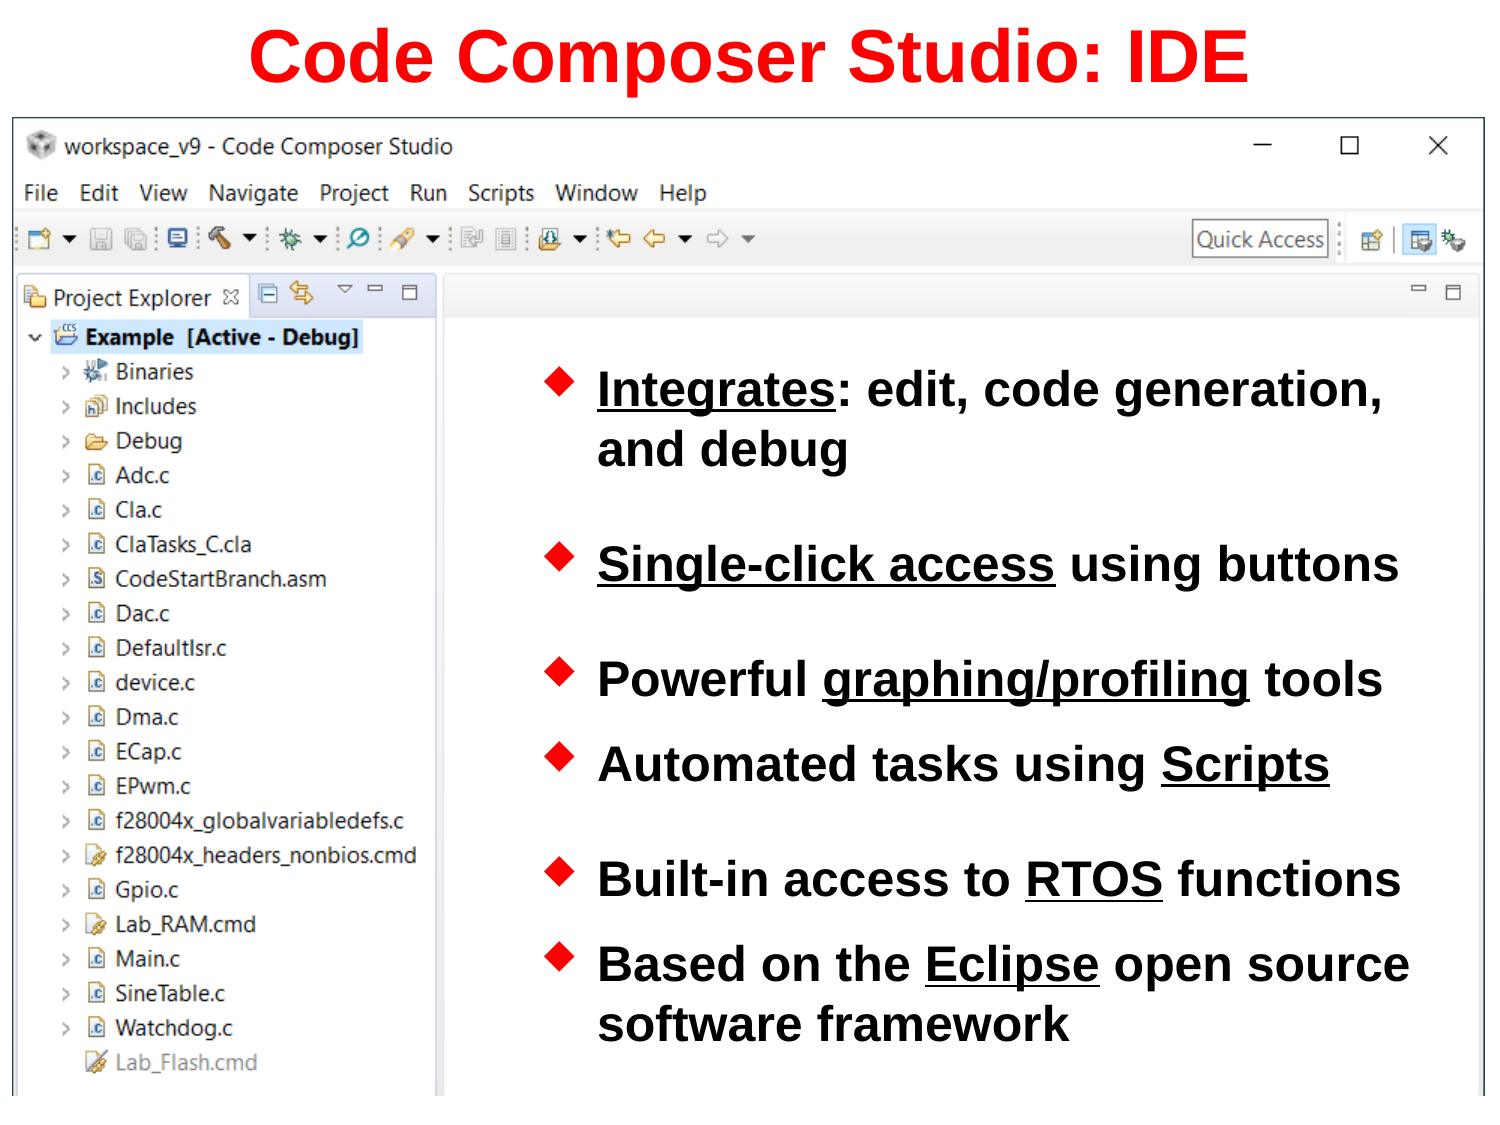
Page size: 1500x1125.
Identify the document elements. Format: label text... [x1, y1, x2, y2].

picture [12, 116, 1485, 1096]
title Code Composer Studio: IDE [0, 0, 1500, 122]
